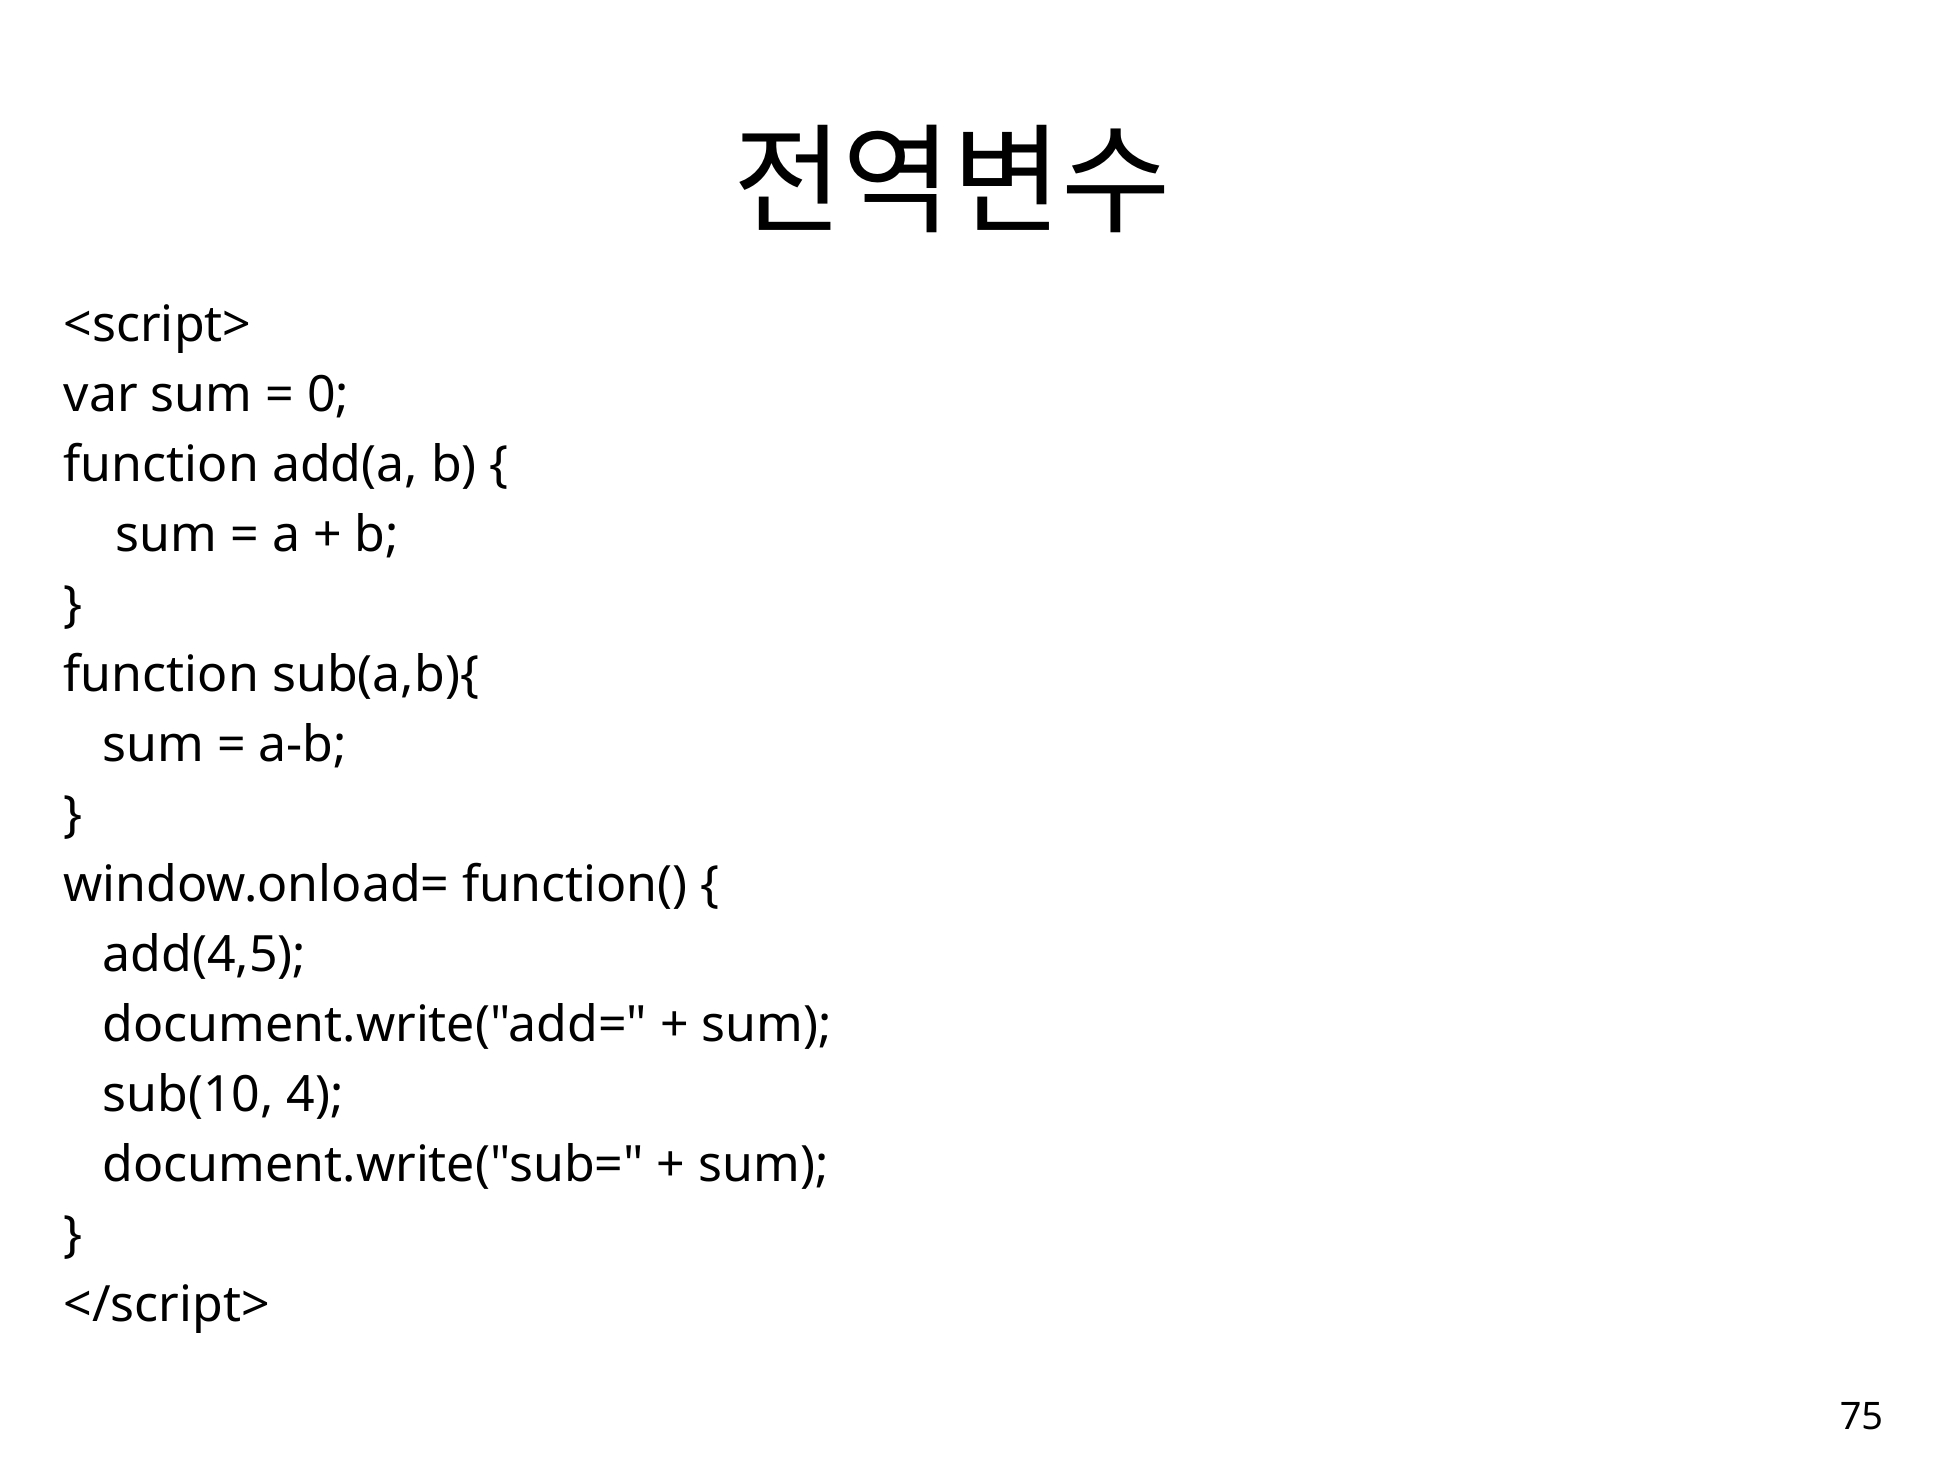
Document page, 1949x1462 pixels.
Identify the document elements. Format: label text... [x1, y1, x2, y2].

title 전역변수 [156, 92, 1749, 255]
list <script> var sum = 0; function add(a, b) { sum = a + b; } function sub(a,b){ sum = a-b; } window.onload= function() { add(4,5); document.write("add=" + sum); sub(10, 4); document.write("sub=" + sum); } </script> [48, 284, 1897, 1343]
slide_number 75 [1496, 1372, 1899, 1462]
